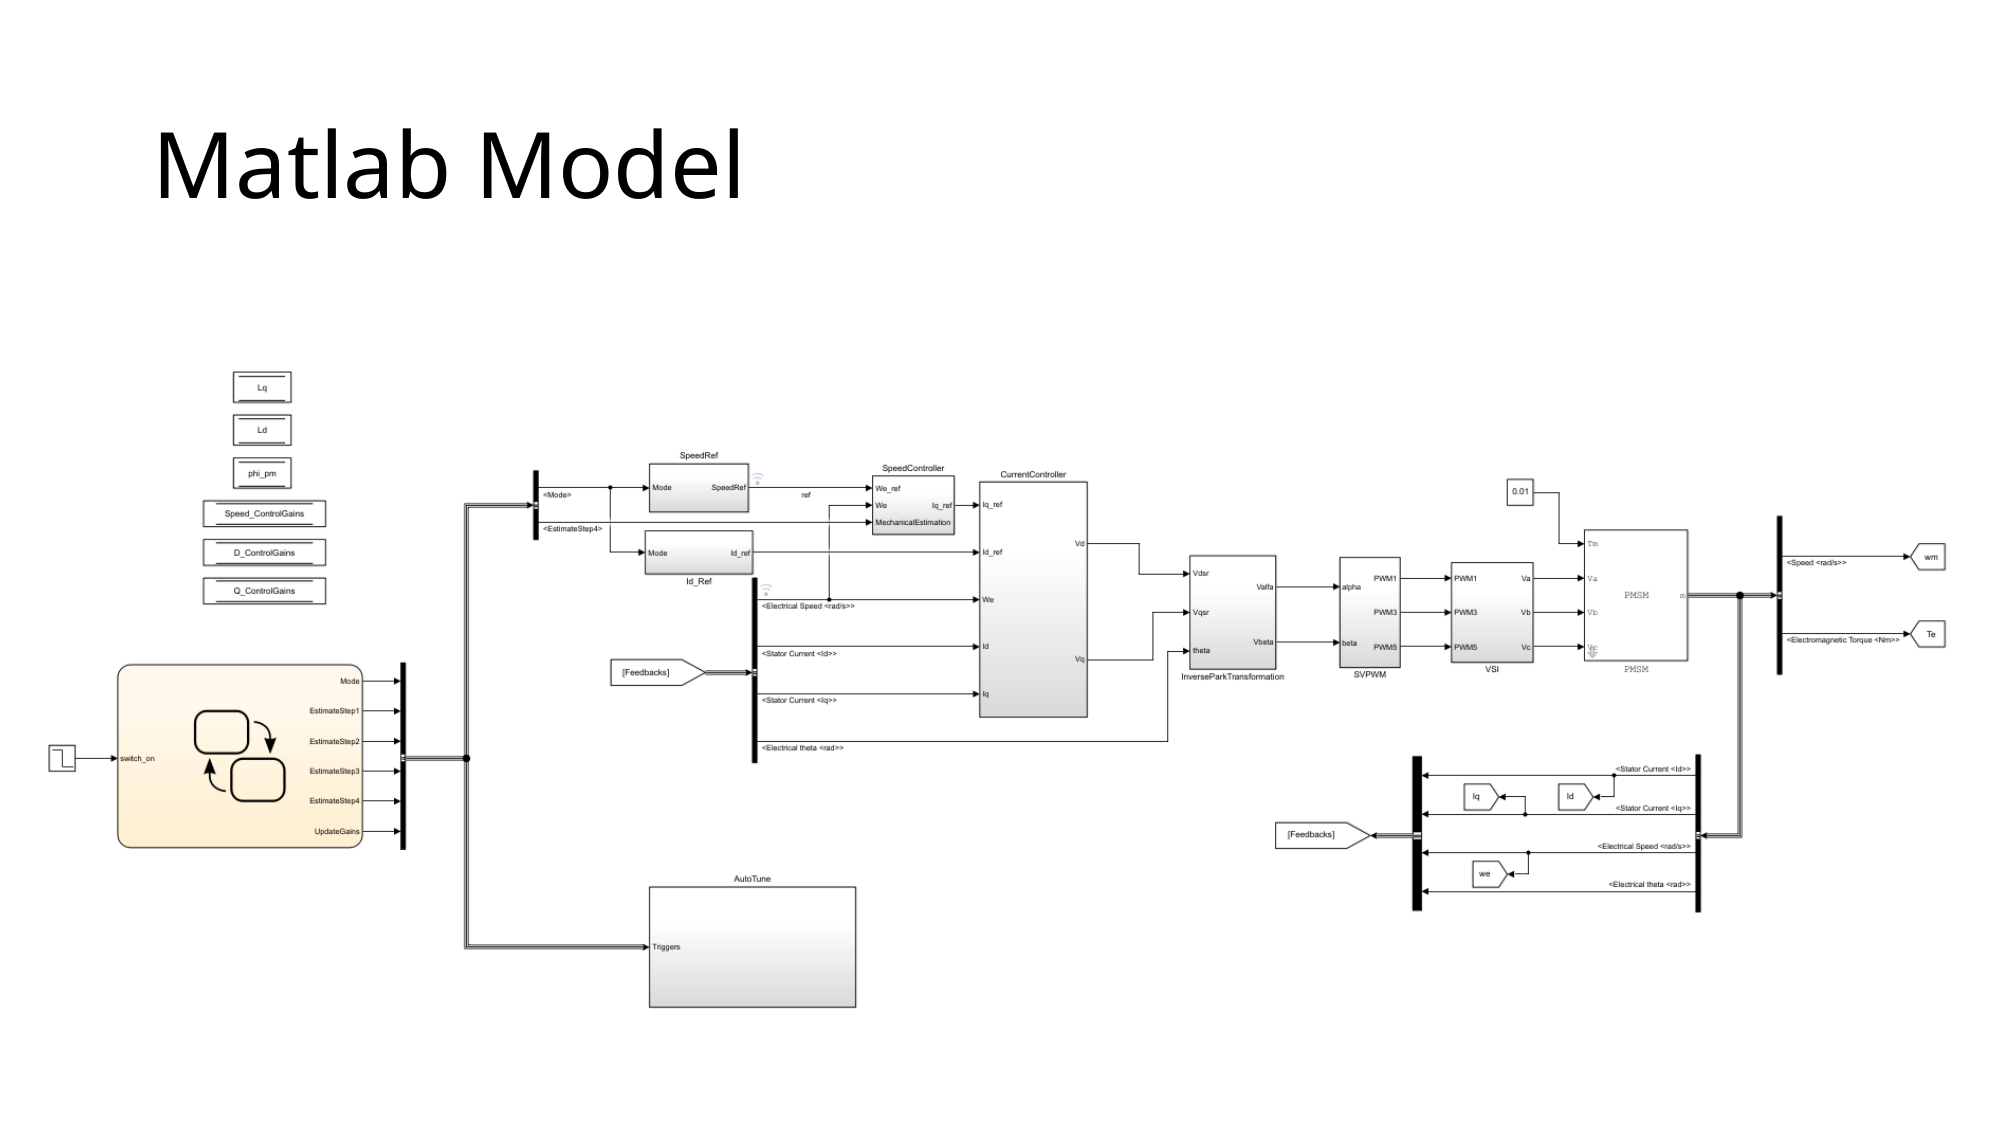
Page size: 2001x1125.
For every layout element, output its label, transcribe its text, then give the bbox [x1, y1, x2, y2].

title Matlab Model [137, 59, 1863, 278]
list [46, 361, 1951, 1013]
